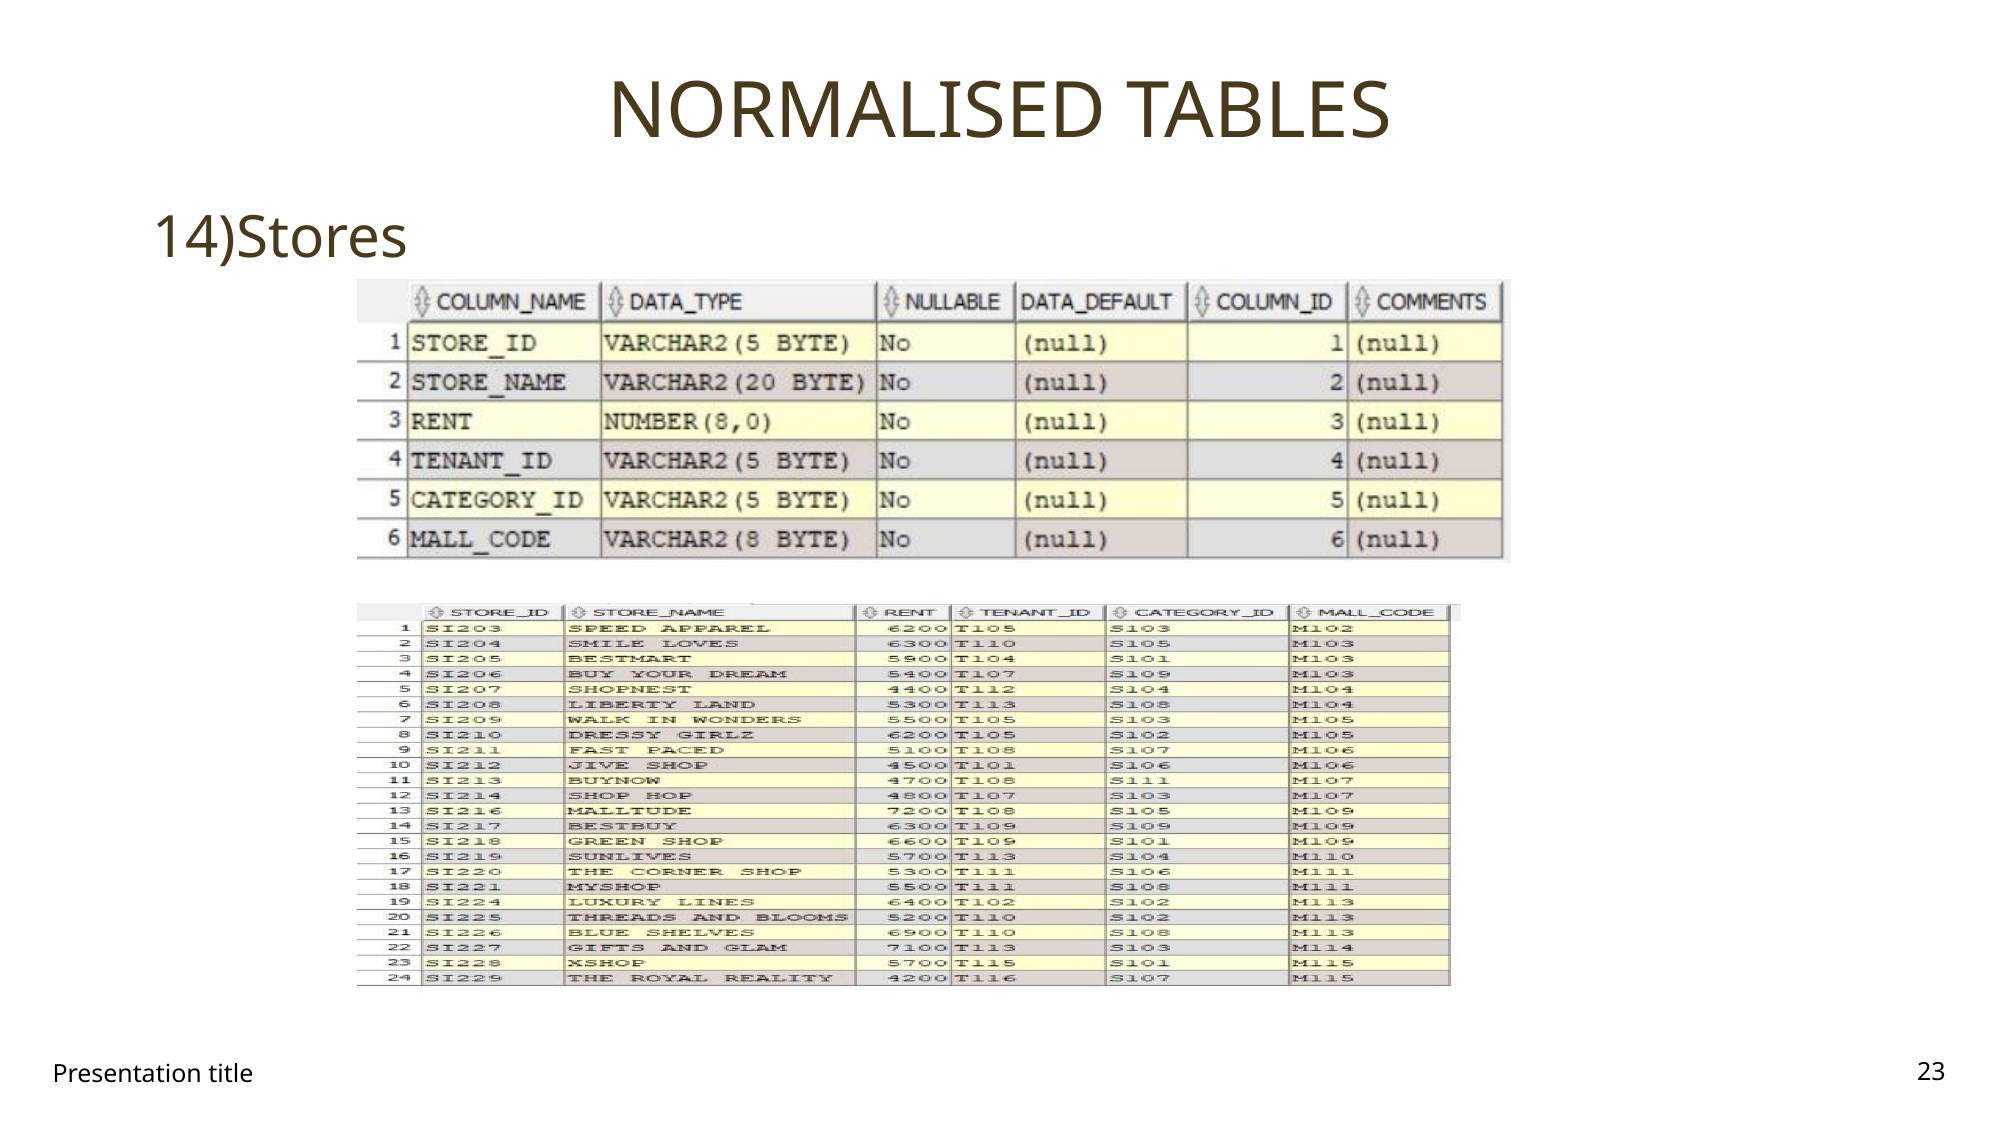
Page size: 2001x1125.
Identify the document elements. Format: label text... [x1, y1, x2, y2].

picture [357, 603, 1461, 988]
footer Presentation title [37, 1042, 713, 1103]
slide_number 23 [1510, 1042, 1961, 1103]
list 14)Stores [137, 199, 1863, 1043]
title NORMALISED TABLES [137, 62, 1863, 163]
picture [357, 279, 1511, 563]
